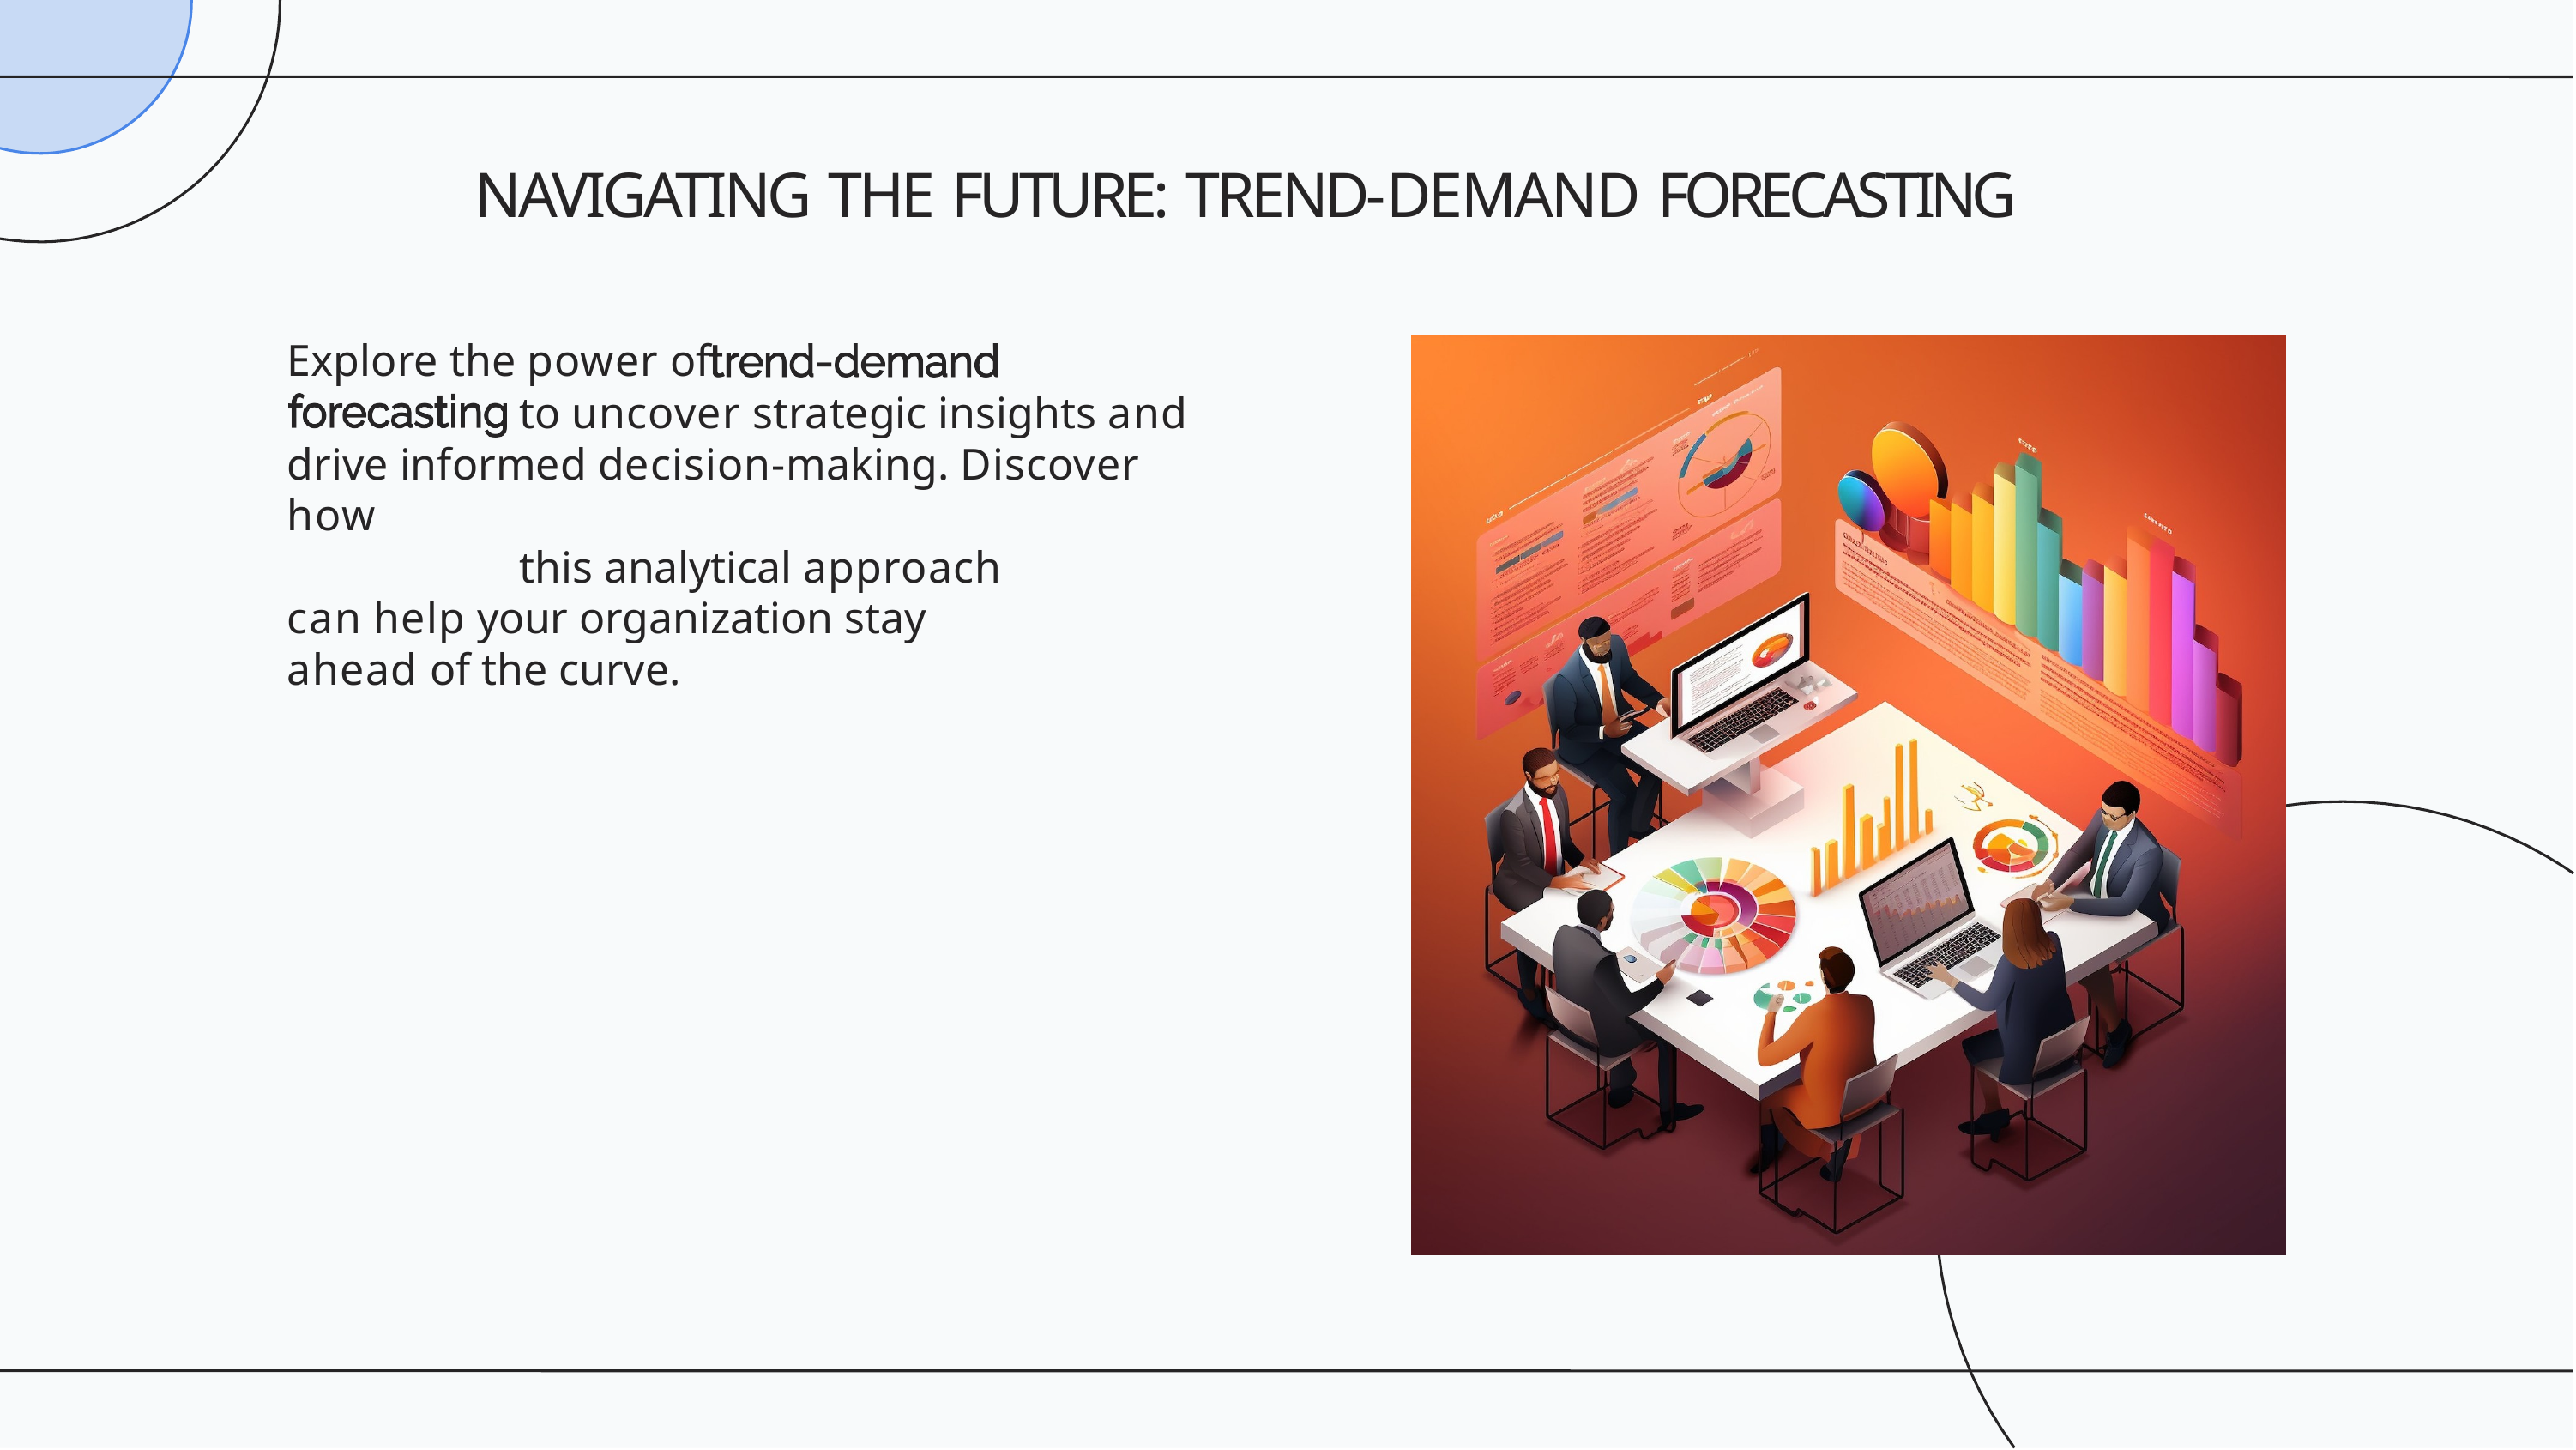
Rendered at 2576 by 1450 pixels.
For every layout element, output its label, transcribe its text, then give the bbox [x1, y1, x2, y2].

text_box Explore the power of to uncover strategic insights and drive informed decision-making. Discover how this analytical approach can help your organization stay ahead of the curve. [285, 398, 1203, 694]
picture [709, 342, 998, 378]
title NAVIGATING THE FUTURE: TREND-DEMAND FORECASTING [463, 153, 2110, 398]
picture [287, 393, 508, 438]
picture [1411, 335, 2286, 1255]
text_box Explore the power of to uncover strategic insights and drive informed decision-making. Discover how this analytical approach can help your organization stay ahead of the curve. [285, 331, 463, 395]
